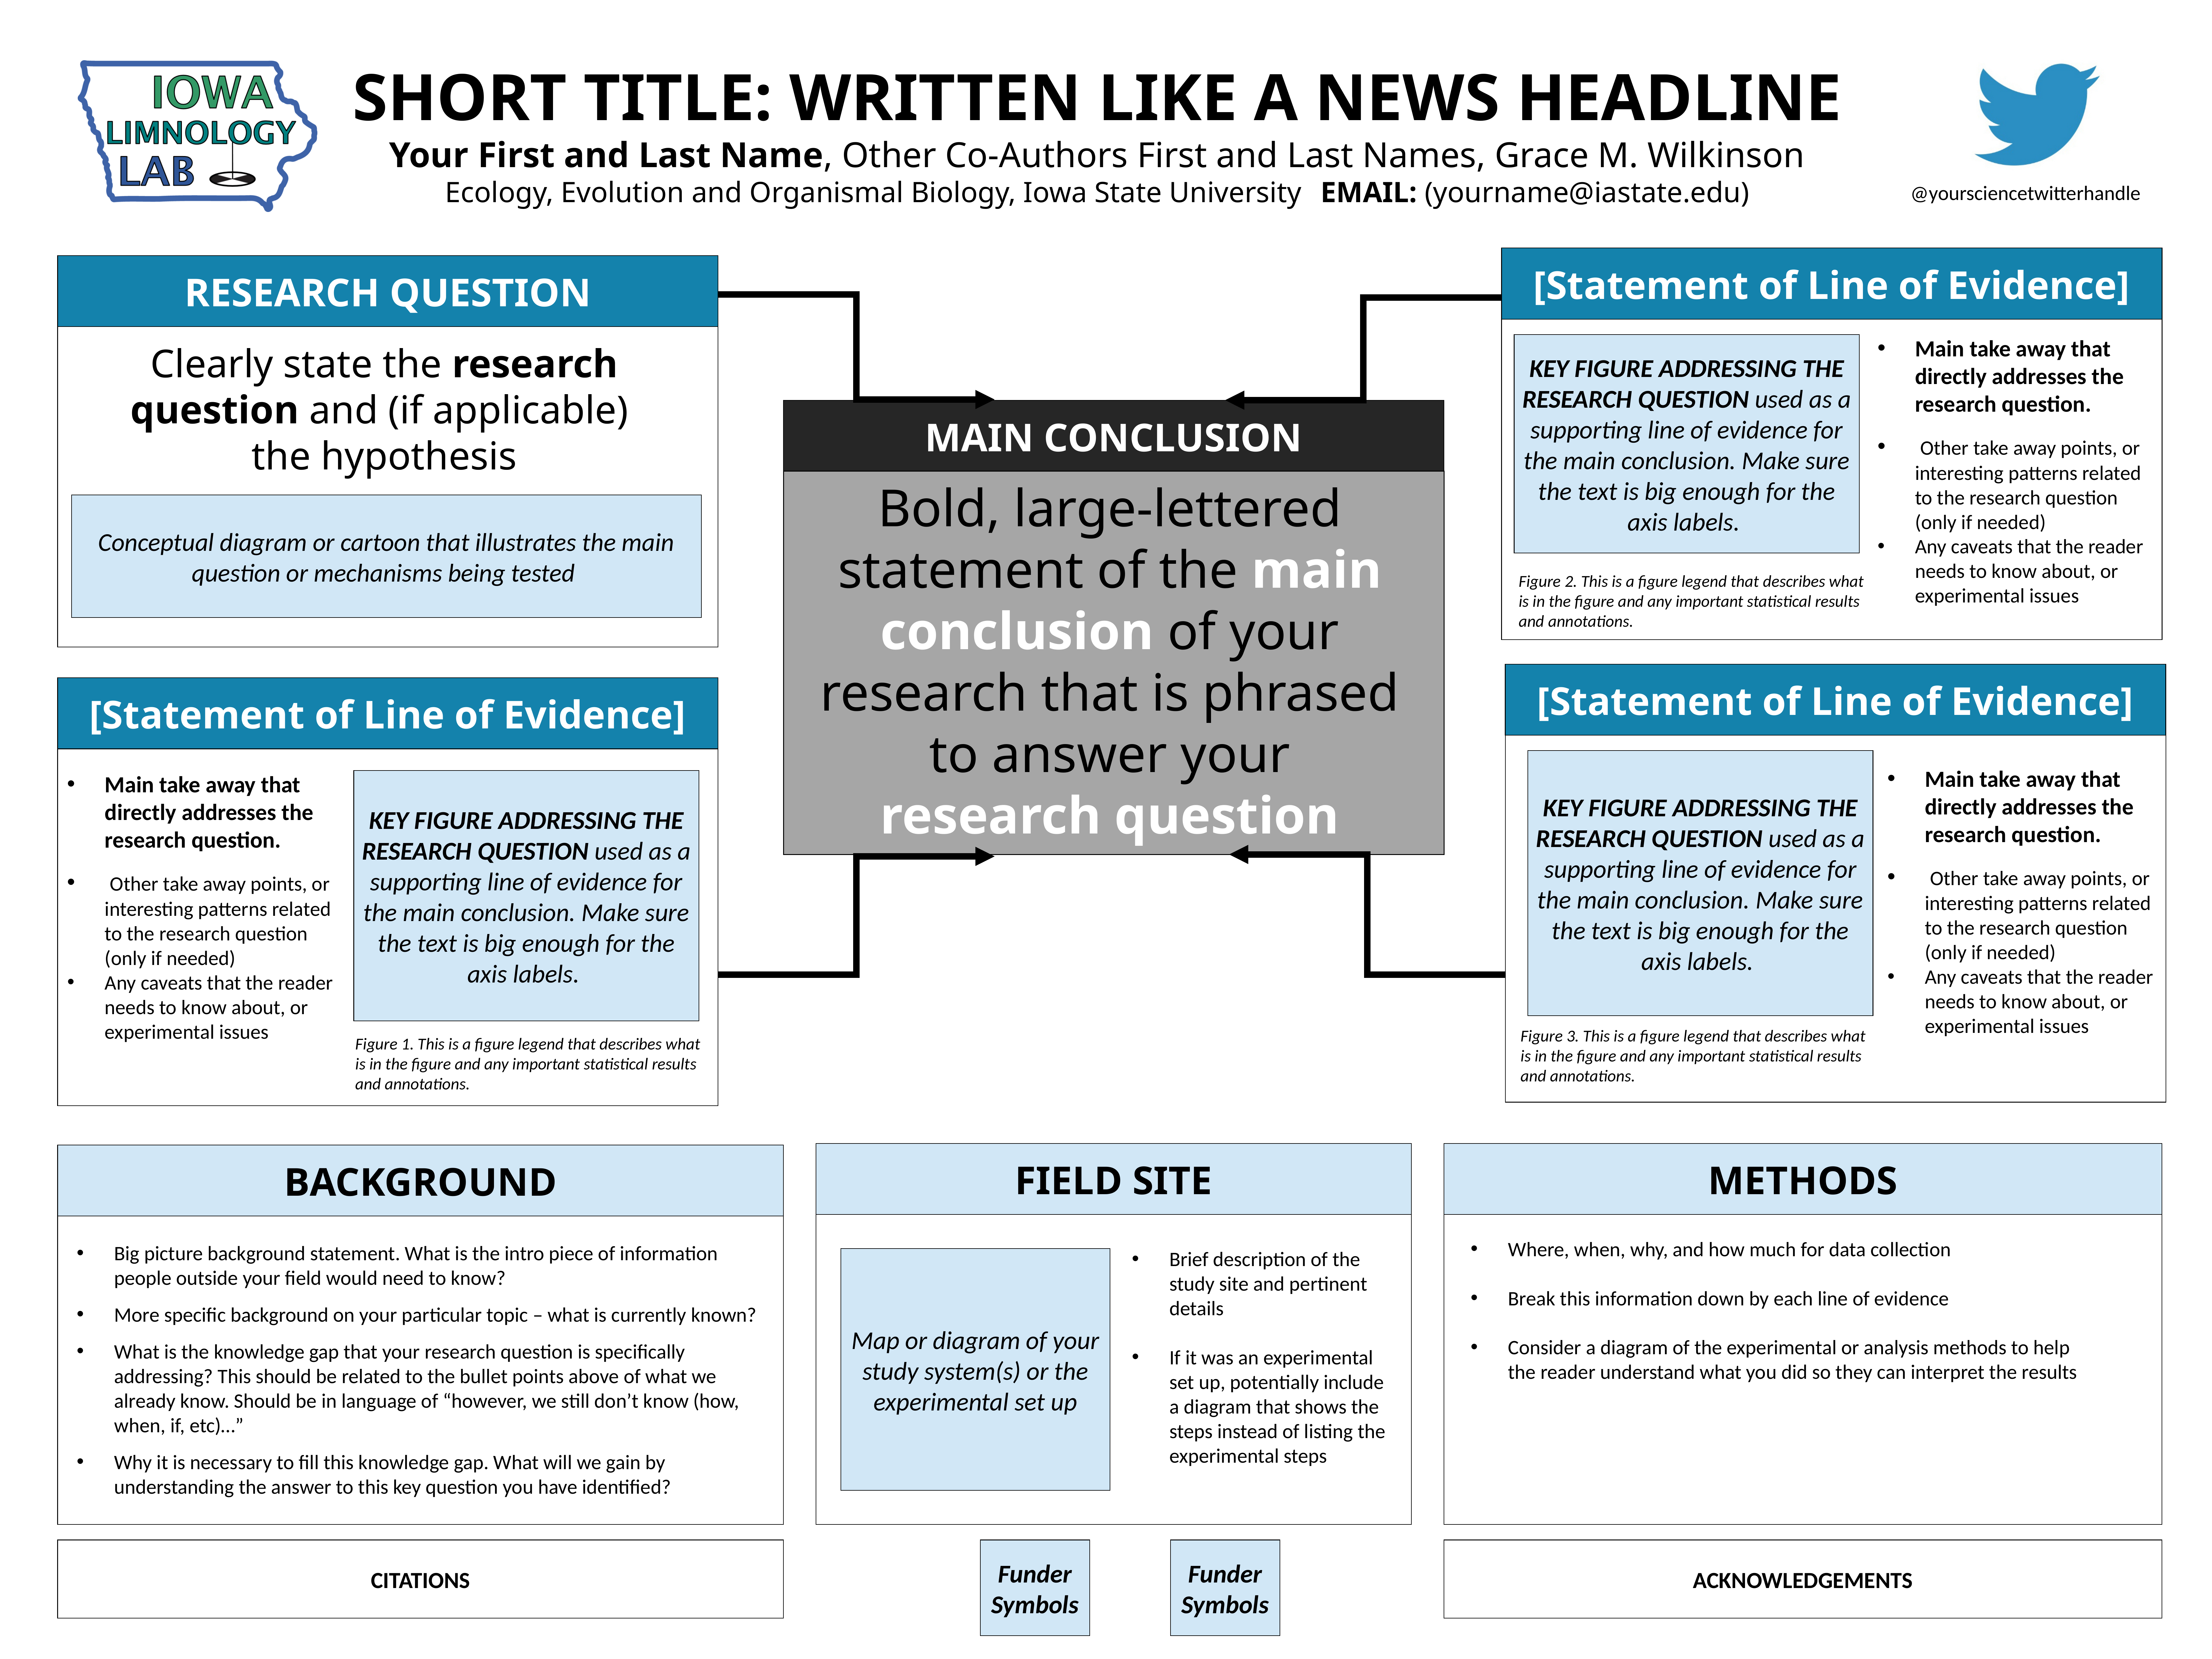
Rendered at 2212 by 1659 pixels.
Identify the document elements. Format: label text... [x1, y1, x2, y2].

text_box ACKNOWLEDGEMENTS [1444, 1539, 2162, 1618]
text_box [Statement of Line of Evidence] [1501, 248, 2163, 319]
text_box Main take away that directly addresses the research question. Other take away points, or interesting patterns related to the research question (only if needed) Any caveats that the reader needs to know about, or experimental issues [63, 767, 346, 1045]
text_box [816, 1214, 1412, 1525]
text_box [1225, 297, 1502, 400]
text_box Funder Symbols [1170, 1539, 1280, 1636]
text_box RESEARCH QUESTION [57, 255, 718, 326]
text_box [57, 326, 718, 647]
text_box Figure 1. This is a figure legend that describes what is in the figure and any important statistical results and annotations. [351, 1030, 707, 1095]
text_box Main take away that directly addresses the research question. Other take away points, or interesting patterns related to the research question (only if needed) Any caveats that the reader needs to know about, or experimental issues [1873, 331, 2156, 609]
text_box Your First and Last Name, Other Co-Authors First and Last Names, Grace M. Wilkinson Ecology, Evolution and Organismal Biology, Iowa State University EMAIL: (yourname@iastate.edu) [345, 130, 1849, 210]
text_box Where, when, why, and how much for data collection Break this information down by each line of evidence Consider a diagram of the experimental or analysis methods to help the reader understand what you did so they can interpret the results [1466, 1233, 2096, 1386]
text_box Main take away that directly addresses the research question. Other take away points, or interesting patterns related to the research question (only if needed) Any caveats that the reader needs to know about, or experimental issues [1883, 761, 2166, 1040]
text_box [783, 471, 1445, 855]
text_box KEY FIGURE ADDRESSING THE RESEARCH QUESTION used as a supporting line of evidence for the main conclusion. Make sure the text is big enough for the axis labels. [353, 770, 699, 1021]
picture [78, 60, 317, 212]
text_box BACKGROUND [57, 1145, 784, 1216]
text_box CITATIONS [57, 1539, 784, 1618]
text_box [1444, 1214, 2162, 1525]
text_box METHODS [1444, 1143, 2162, 1214]
text_box KEY FIGURE ADDRESSING THE RESEARCH QUESTION used as a supporting line of evidence for the main conclusion. Make sure the text is big enough for the axis labels. [1528, 750, 1873, 1016]
text_box Brief description of the study site and pertinent details If it was an experimental set up, potentially include a diagram that shows the steps instead of listing the experimental steps [1127, 1243, 1394, 1469]
text_box Map or diagram of your study system(s) or the experimental set up [841, 1248, 1110, 1491]
text_box Clearly state the research question and (if applicable) the hypothesis [67, 336, 701, 480]
text_box Bold, large-lettered statement of the main conclusion of your research that is phrased to answer your research question [813, 473, 1407, 846]
text_box [1505, 735, 2166, 1103]
text_box Big picture background statement. What is the intro piece of information people outside your field would need to know? More specific background on your particular topic – what is currently known? What is the knowledge gap that your research question is specifically addressing? This should be related to the bullet points above of what we already know. Should be in language of “however, we still don’t know (how, when, if, etc)…” Why it is necessary to fill this knowledge gap. What will we gain by understanding the answer to this key question you have identified? [72, 1237, 769, 1500]
text_box KEY FIGURE ADDRESSING THE RESEARCH QUESTION used as a supporting line of evidence for the main conclusion. Make sure the text is big enough for the axis labels. [1514, 334, 1860, 553]
text_box Conceptual diagram or cartoon that illustrates the main question or mechanisms being tested [71, 495, 702, 618]
text_box @yoursciencetwitterhandle [1906, 198, 2166, 206]
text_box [1229, 854, 1506, 975]
text_box SHORT TITLE: WRITTEN LIKE A NEWS HEADLINE [241, 54, 1906, 135]
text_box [718, 856, 995, 975]
text_box [1501, 319, 2163, 640]
picture [1906, 25, 2166, 198]
text_box [Statement of Line of Evidence] [57, 677, 718, 748]
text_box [718, 294, 995, 400]
text_box MAIN CONCLUSION [783, 400, 1444, 471]
text_box [57, 1216, 784, 1525]
text_box Figure 2. This is a figure legend that describes what is in the figure and any important statistical results and annotations. [1514, 568, 1870, 633]
text_box [Statement of Line of Evidence] [1505, 664, 2166, 735]
text_box Figure 3. This is a figure legend that describes what is in the figure and any important statistical results and annotations. [1516, 1022, 1873, 1087]
text_box FIELD SITE [816, 1143, 1412, 1214]
text_box Funder Symbols [980, 1539, 1090, 1636]
text_box [57, 748, 718, 1106]
